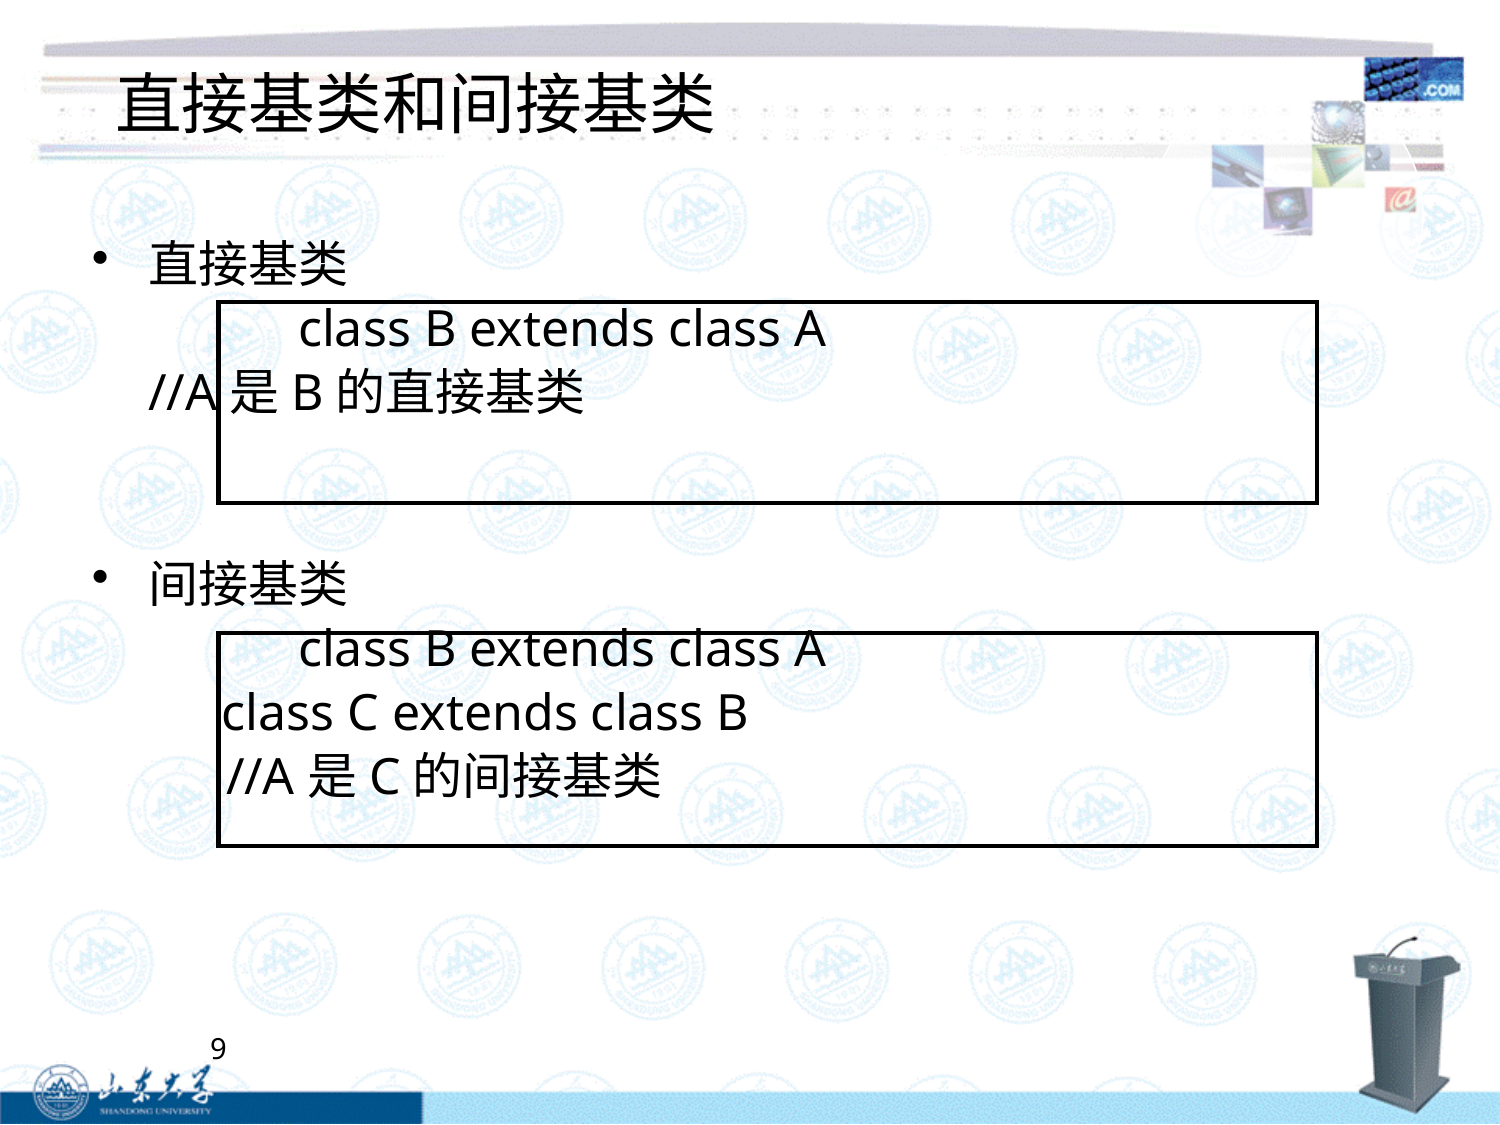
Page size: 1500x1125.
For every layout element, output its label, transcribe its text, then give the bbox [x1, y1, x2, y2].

slide_number 9 [29, 1023, 242, 1102]
picture [0, 1, 1500, 1124]
title 直接基类和间接基类 [100, 31, 1388, 173]
text_box [218, 302, 1317, 504]
text_box [218, 633, 1317, 846]
list 直接基类 class B extends class A //A是B的直接基类 间接基类 class B extends class A class C extends class B //A是C的间接基类 [76, 231, 1424, 870]
